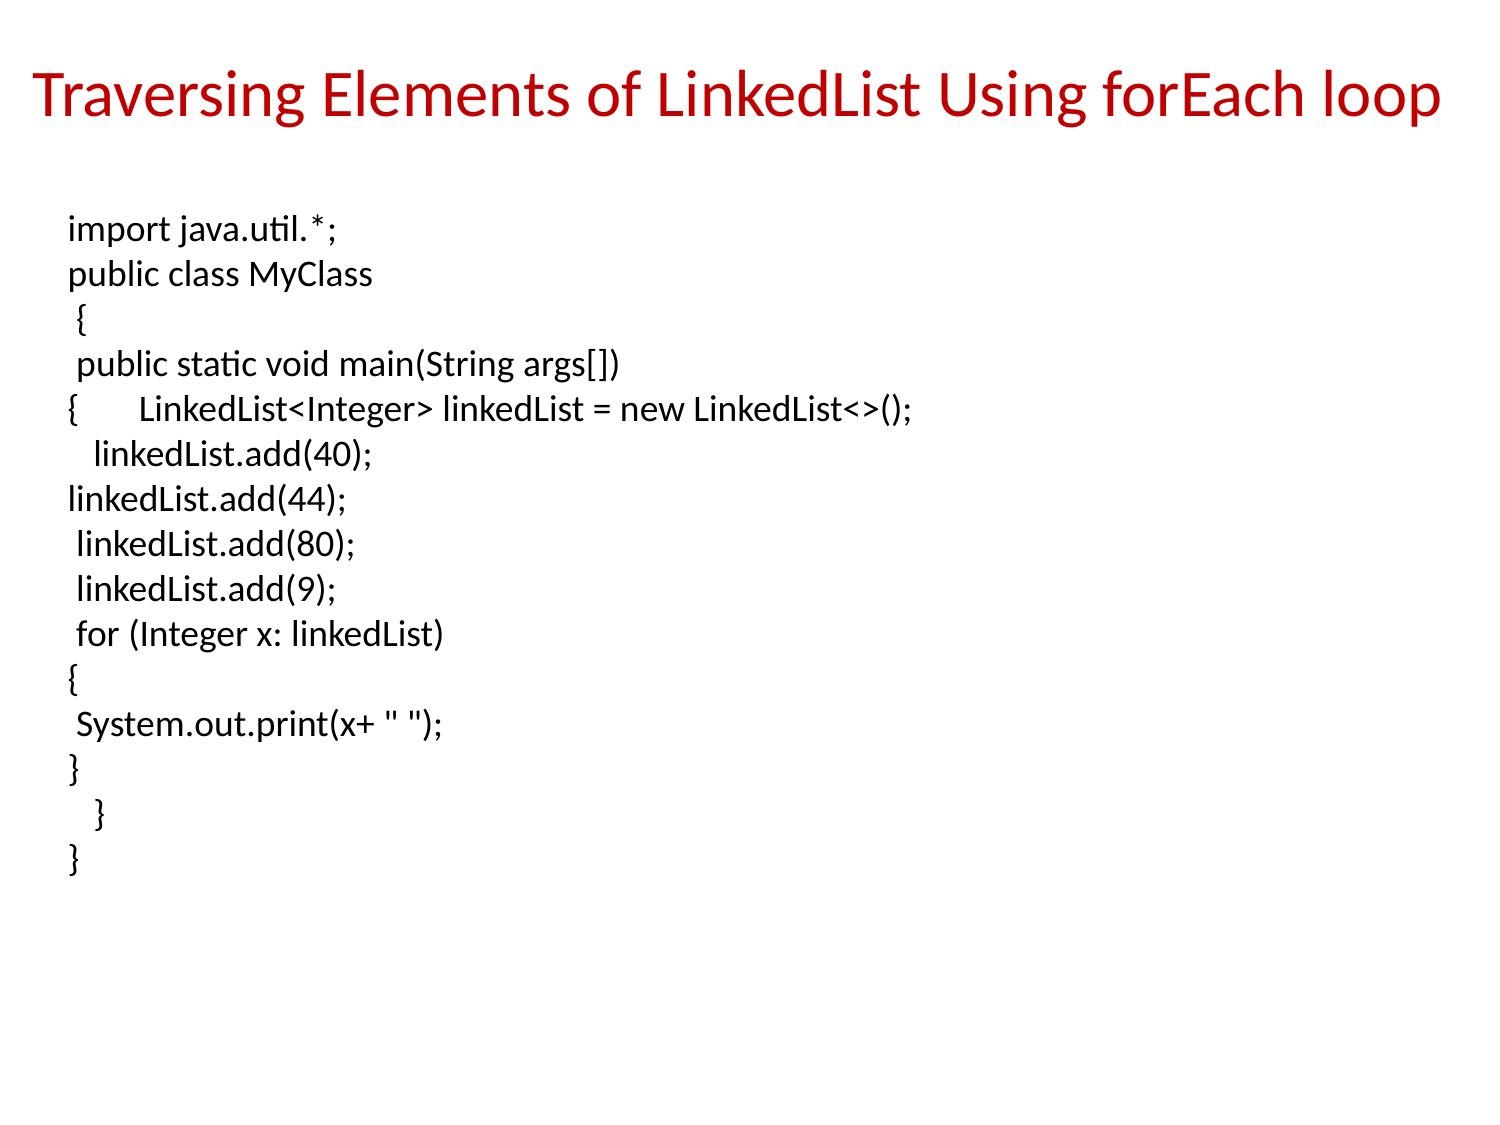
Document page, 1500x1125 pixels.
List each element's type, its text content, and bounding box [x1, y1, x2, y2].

text_box import java.util.*; public class MyClass { public static void main(String args[]) { LinkedList<Integer> linkedList = new LinkedList<>(); linkedList.add(40); linkedList.add(44); linkedList.add(80); linkedList.add(9); for (Integer x: linkedList) { System.out.print(x+ " "); } } } [53, 196, 1140, 886]
text_box Traversing Elements of LinkedList Using forEach loop [17, 42, 1471, 218]
